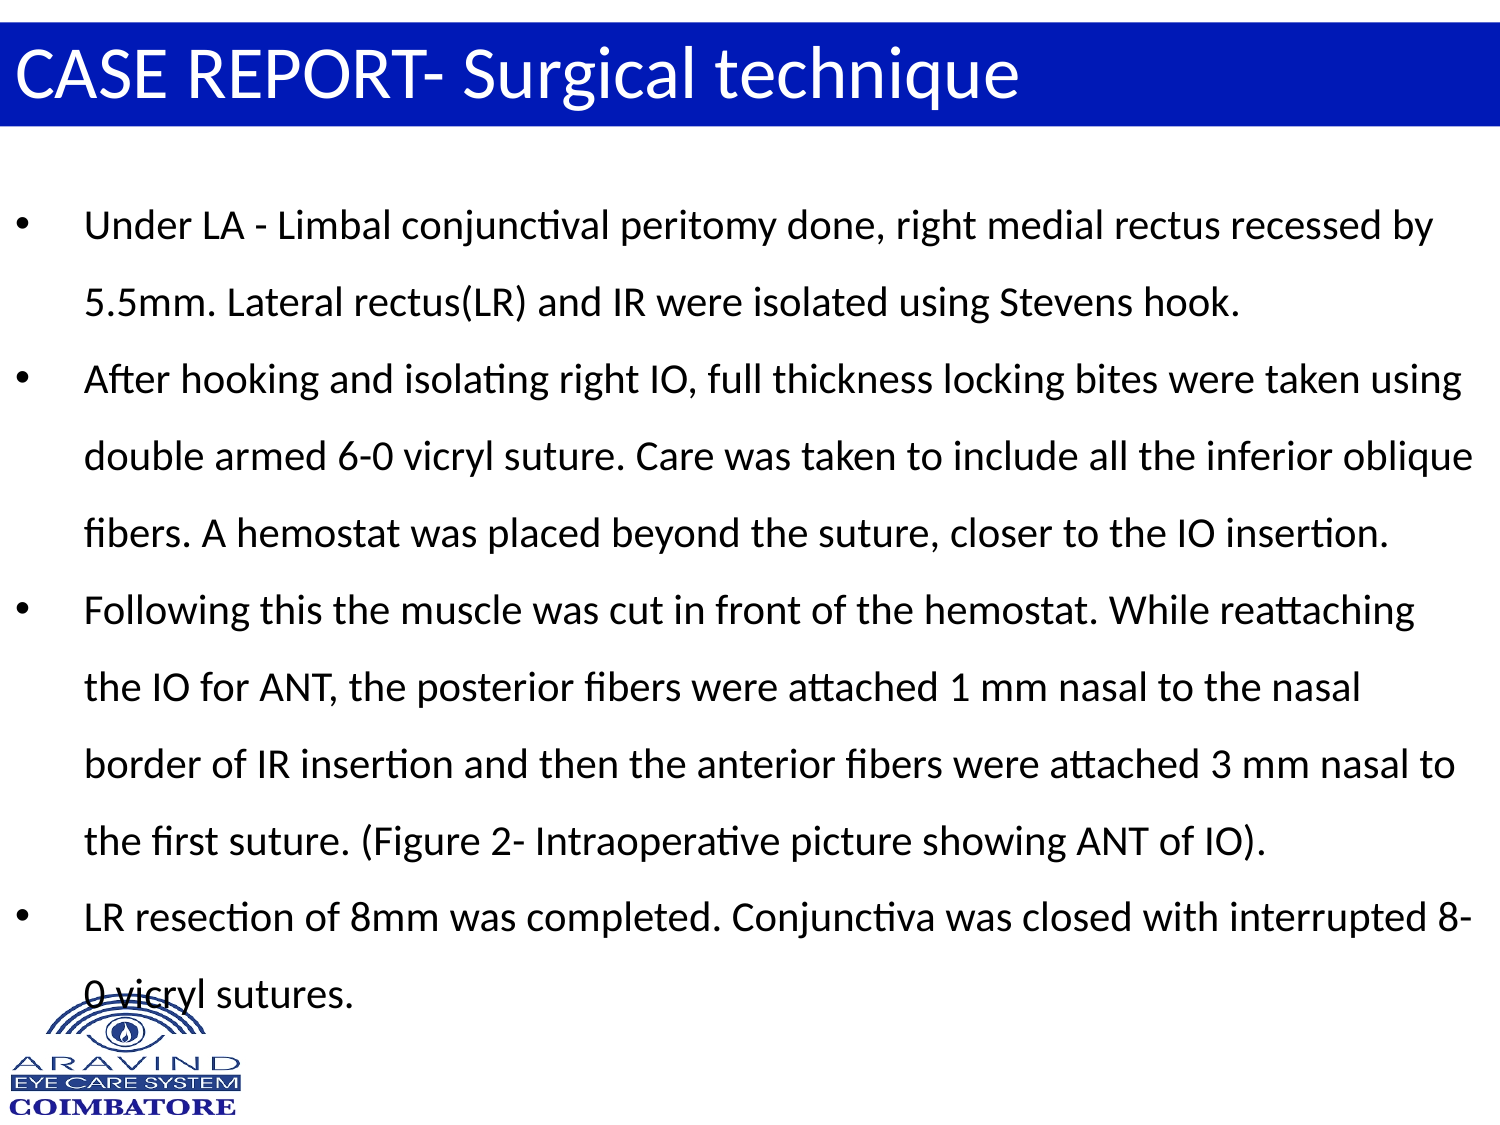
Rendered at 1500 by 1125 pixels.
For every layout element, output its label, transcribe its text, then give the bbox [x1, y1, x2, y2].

picture [5, 1090, 249, 1115]
list Under LA - Limbal conjunctival peritomy done, right medial rectus recessed by 5.5mm. Lateral rectus(LR) and IR were isolated using Stevens hook. After hooking and isolating right IO, full thickness locking bites were taken using double armed 6-0 vicryl suture. Care was taken to include all the inferior oblique fibers. A hemostat was placed beyond the suture, closer to the IO insertion. Following this the muscle was cut in front of the hemostat. While reattaching the IO for ANT, the posterior fibers were attached 1 mm nasal to the nasal border of IR insertion and then the anterior fibers were attached 3 mm nasal to the first suture. (Figure 2- Intraoperative picture showing ANT of IO). LR resection of 8mm was completed. Conjunctiva was closed with interrupted 8-0 vicryl sutures. [0, 164, 1500, 1090]
title CASE REPORT- Surgical technique [0, 22, 1500, 127]
